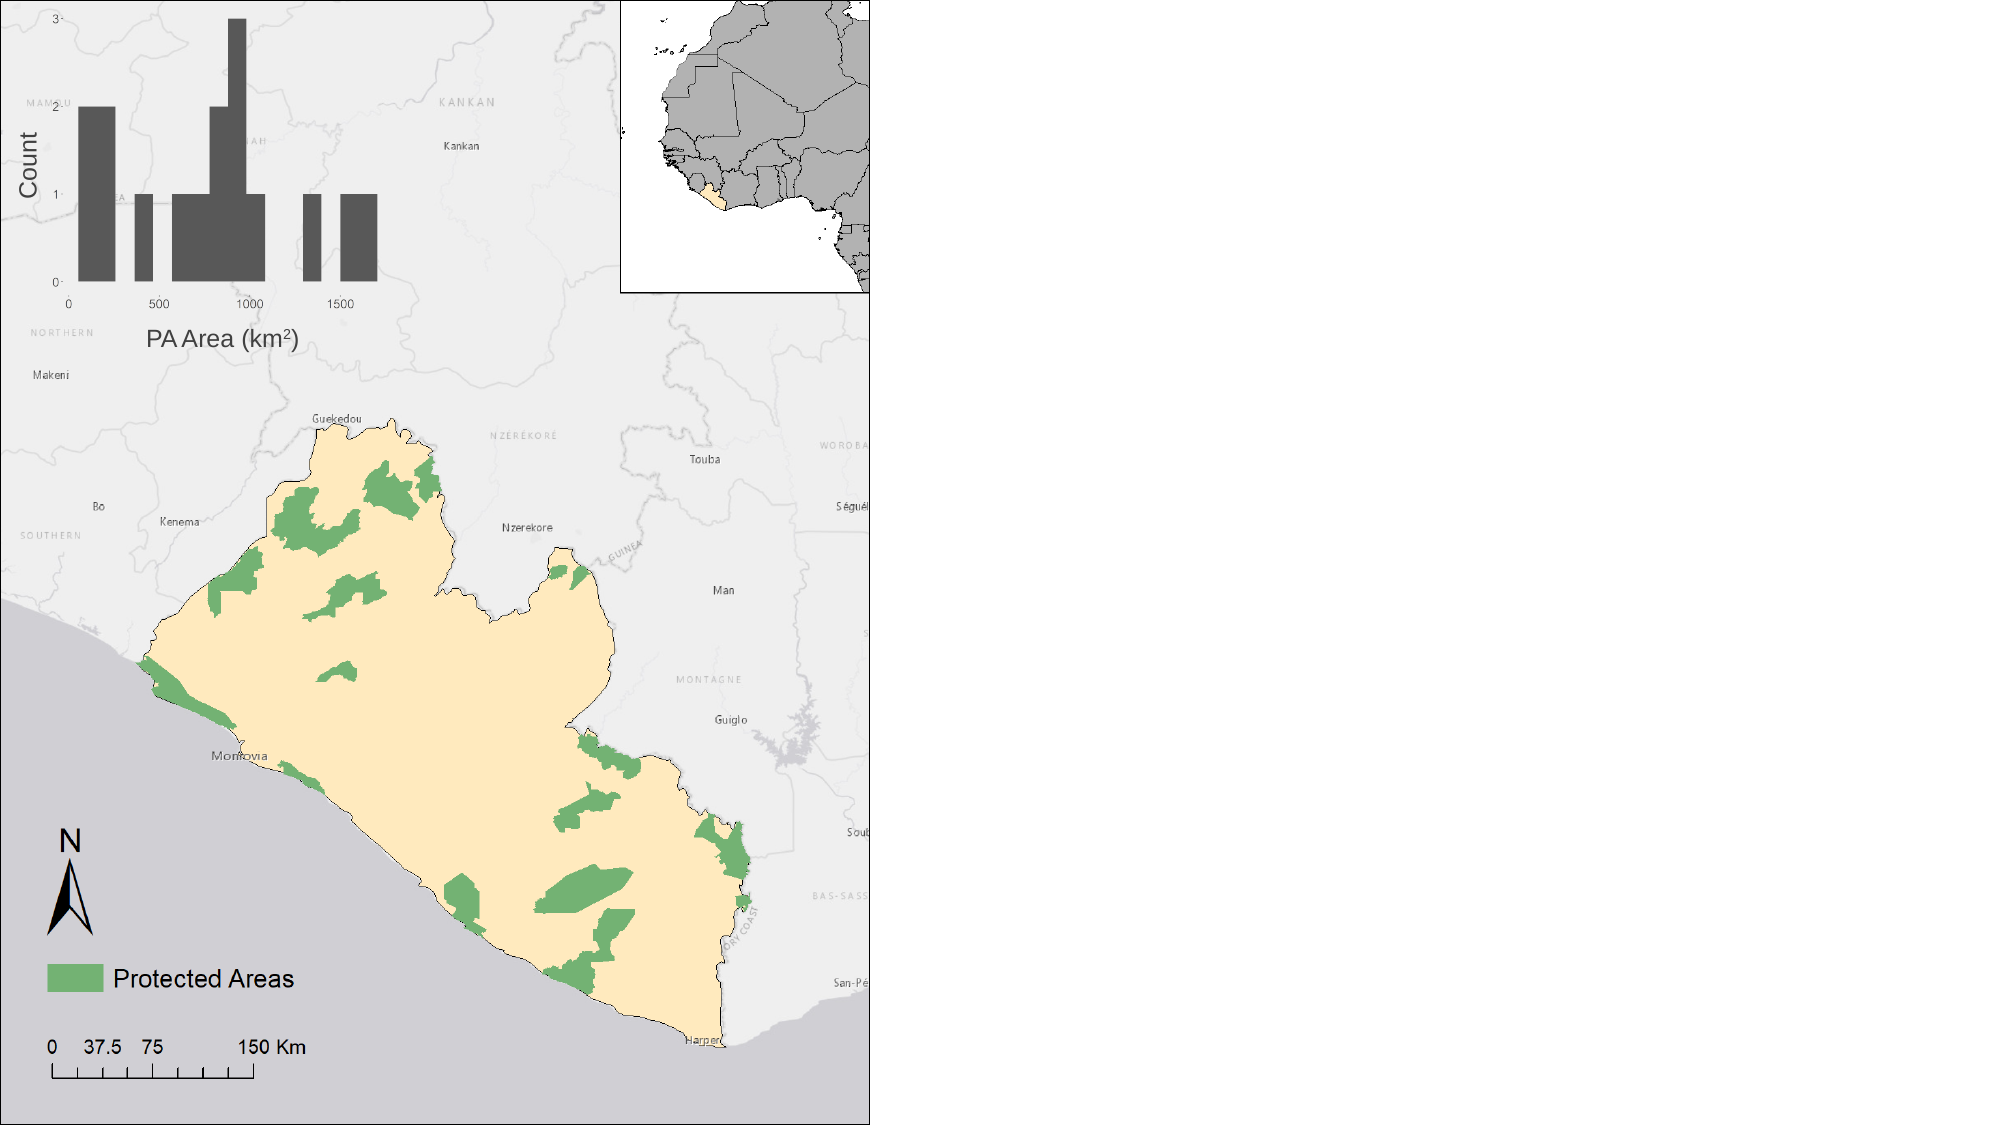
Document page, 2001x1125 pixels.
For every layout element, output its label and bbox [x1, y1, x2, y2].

text_box [0, 0, 870, 1125]
